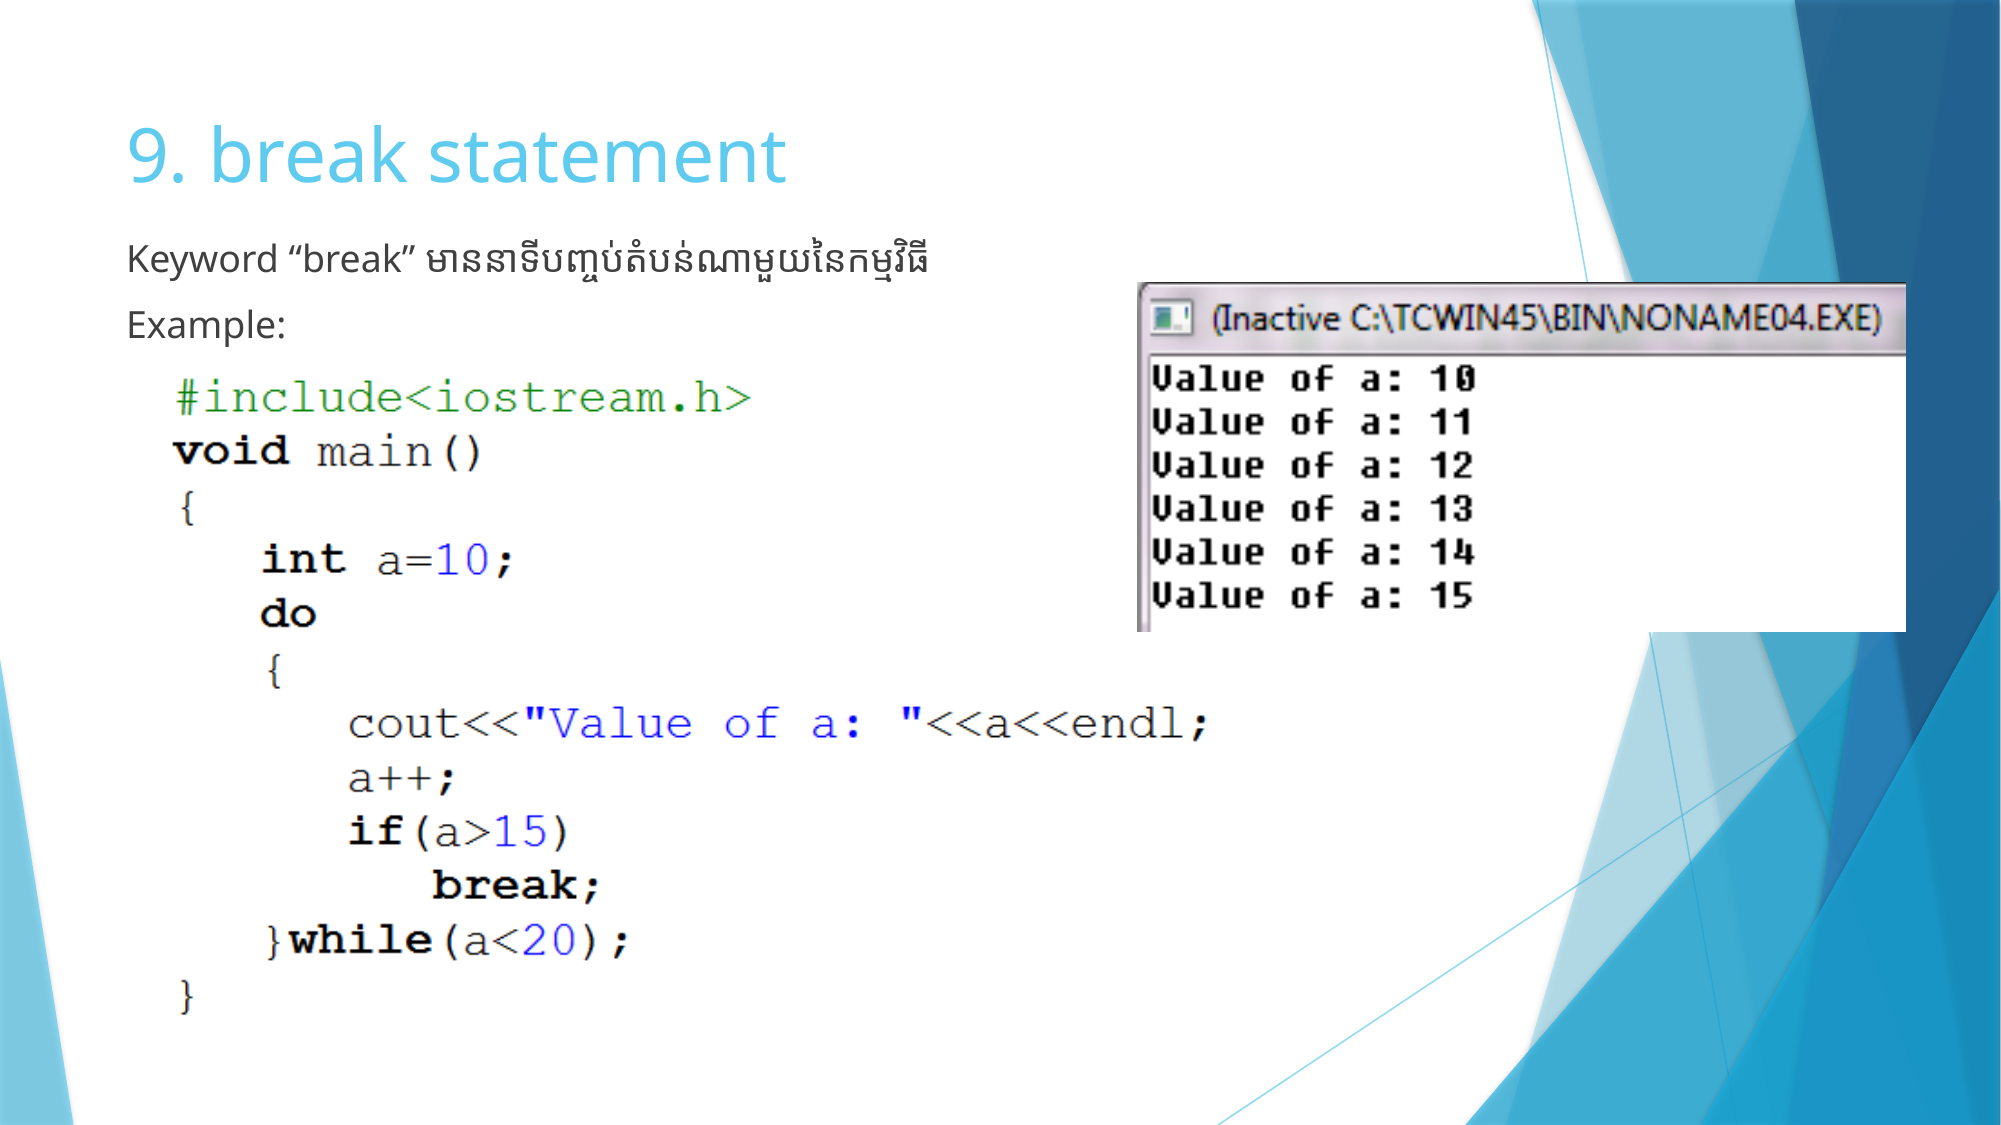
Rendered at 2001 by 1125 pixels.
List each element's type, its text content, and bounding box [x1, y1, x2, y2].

title 9. break statement [111, 99, 1522, 227]
picture [166, 282, 1906, 1024]
list Keyword “break” មាននាទីបញ្ចប់តំបន់ណាមួយនៃកម្មវិធី Example: [111, 227, 1522, 992]
